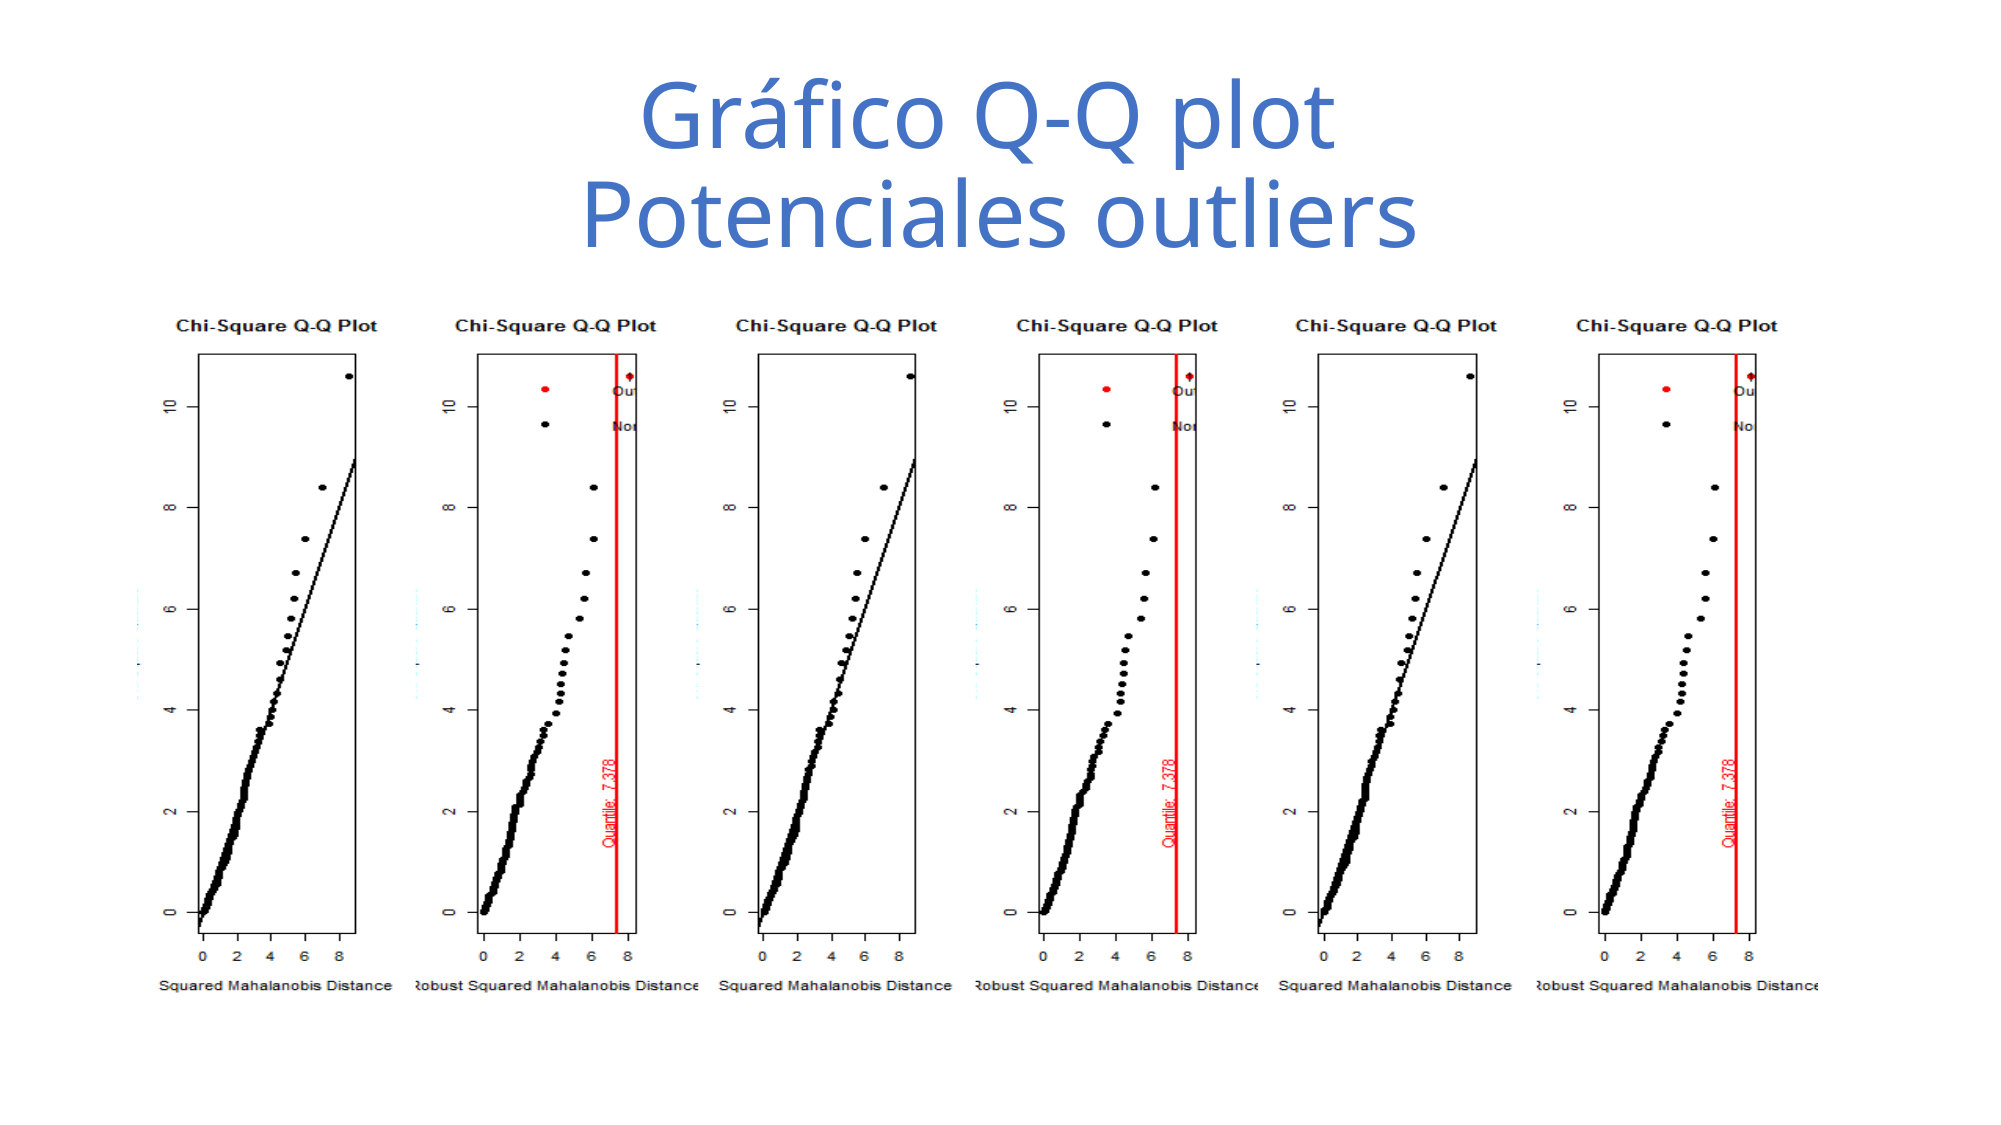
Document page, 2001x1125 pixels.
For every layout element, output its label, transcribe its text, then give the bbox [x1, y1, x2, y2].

title Gráfico Q-Q plot Potenciales outliers [137, 59, 1863, 278]
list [137, 295, 1818, 1009]
